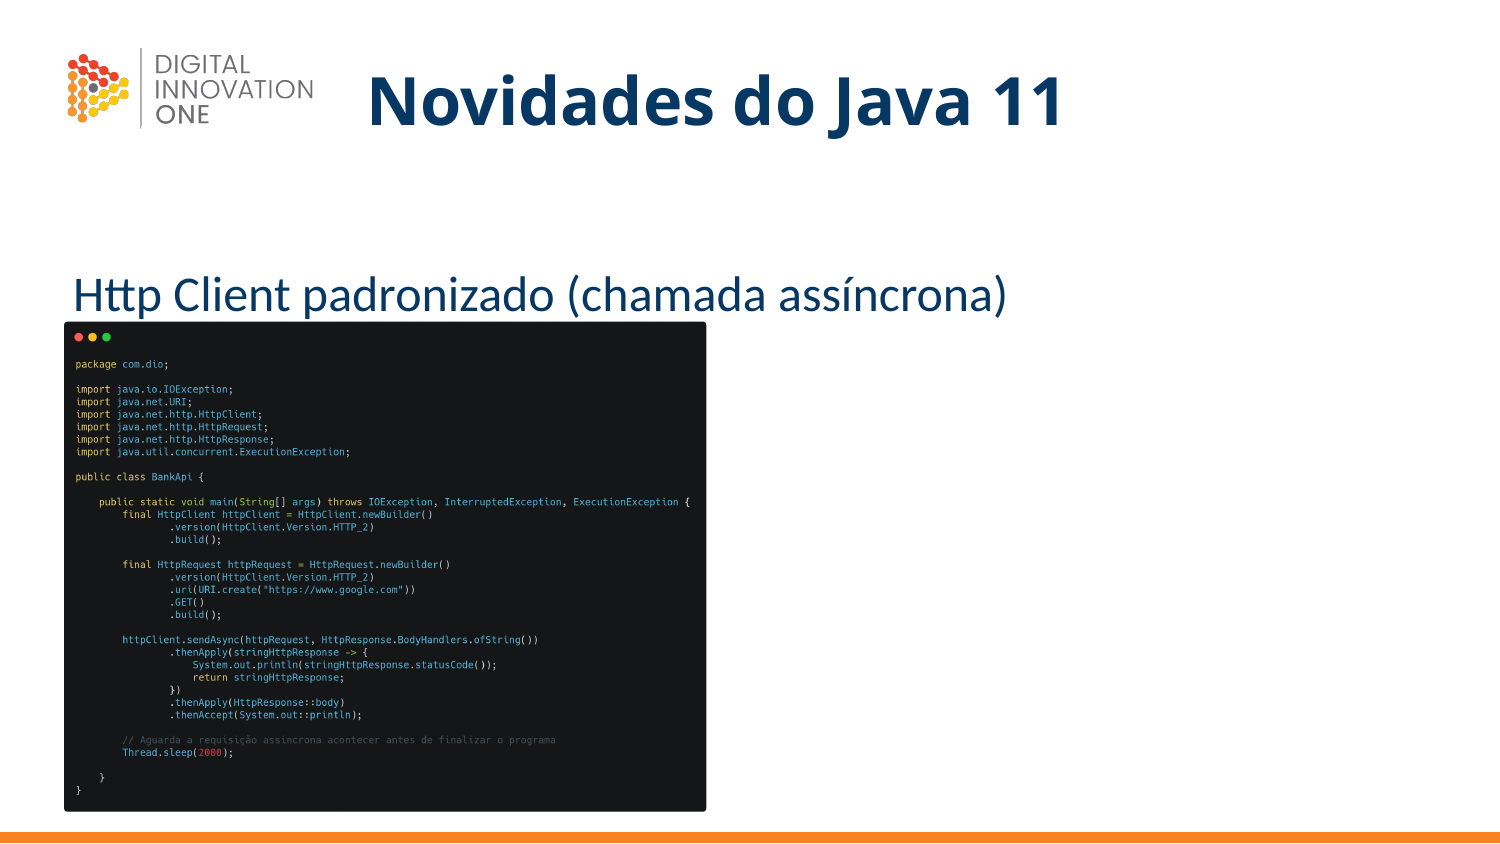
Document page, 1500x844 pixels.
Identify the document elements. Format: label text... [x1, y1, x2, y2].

subtitle Novidades do Java 11 [51, 50, 1449, 148]
picture [57, 316, 712, 817]
text_box [0, 832, 1500, 843]
text_box Http Client padronizado (chamada assíncrona) [58, 216, 1449, 717]
picture [50, 39, 331, 138]
